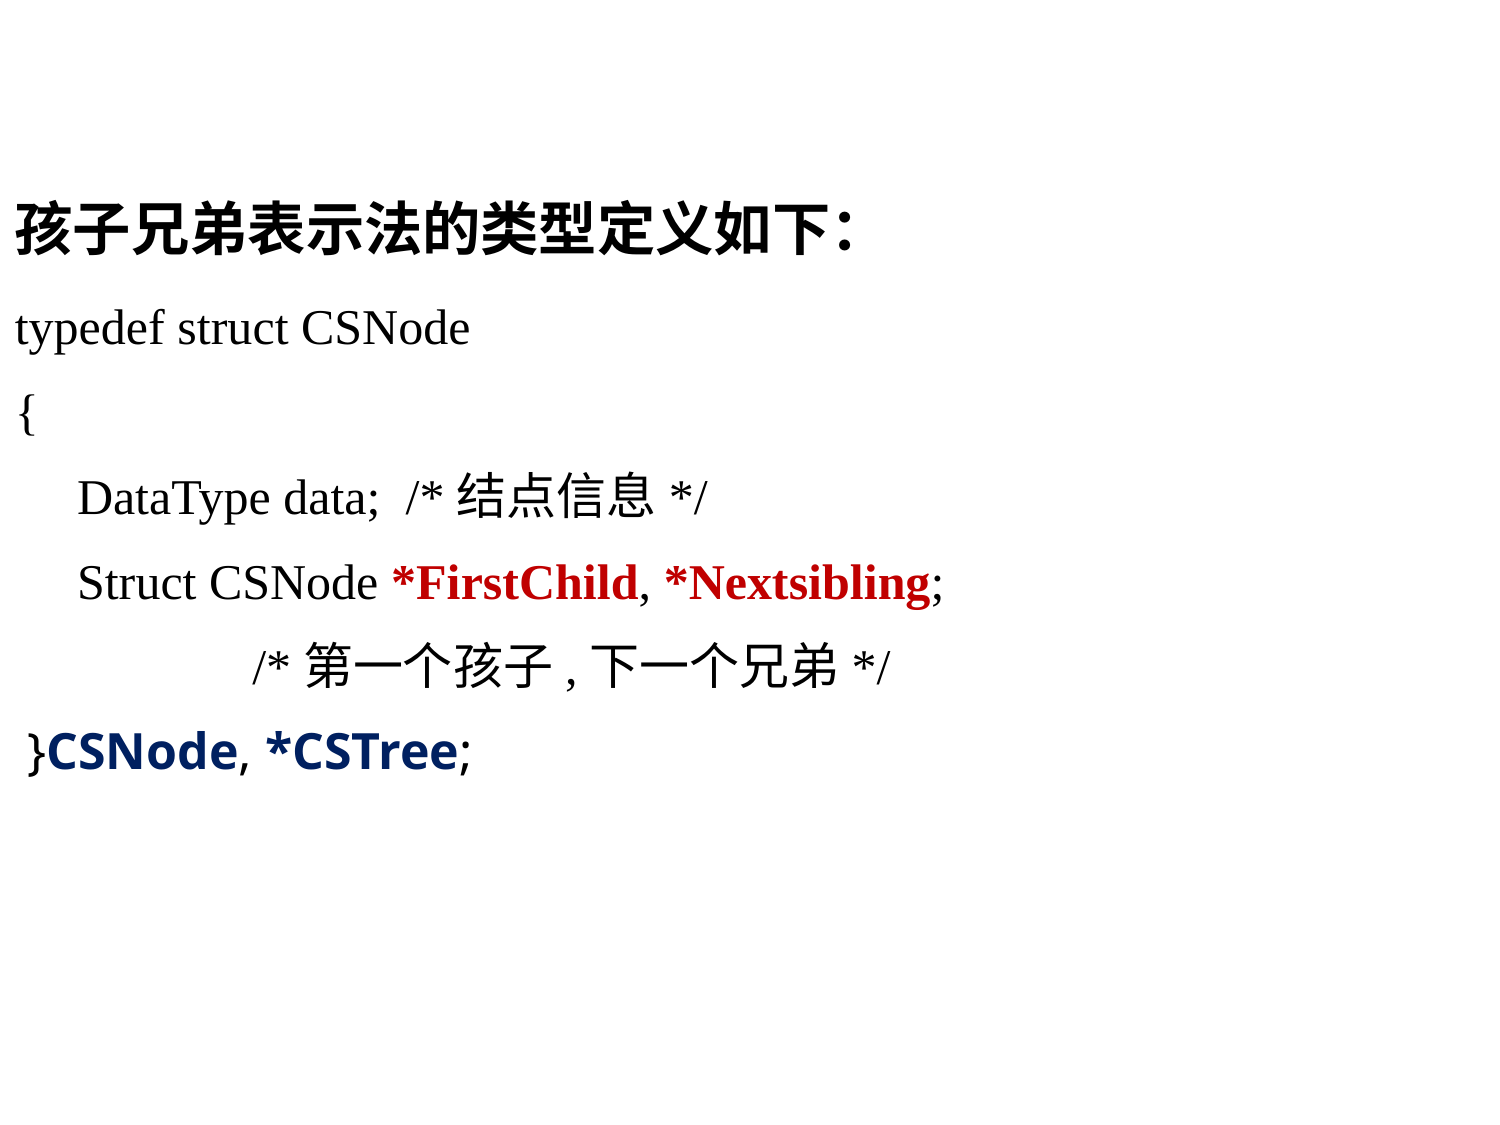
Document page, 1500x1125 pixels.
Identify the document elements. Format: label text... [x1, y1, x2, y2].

text_box typedef struct CSNode { DataType data; /*结点信息*/ Struct CSNode *FirstChild, *Nextsibling; /*第一个孩子,下一个兄弟*/ }CSNode, *CSTree; [0, 287, 1500, 788]
text_box 孩子兄弟表示法的类型定义如下： [0, 185, 1338, 270]
